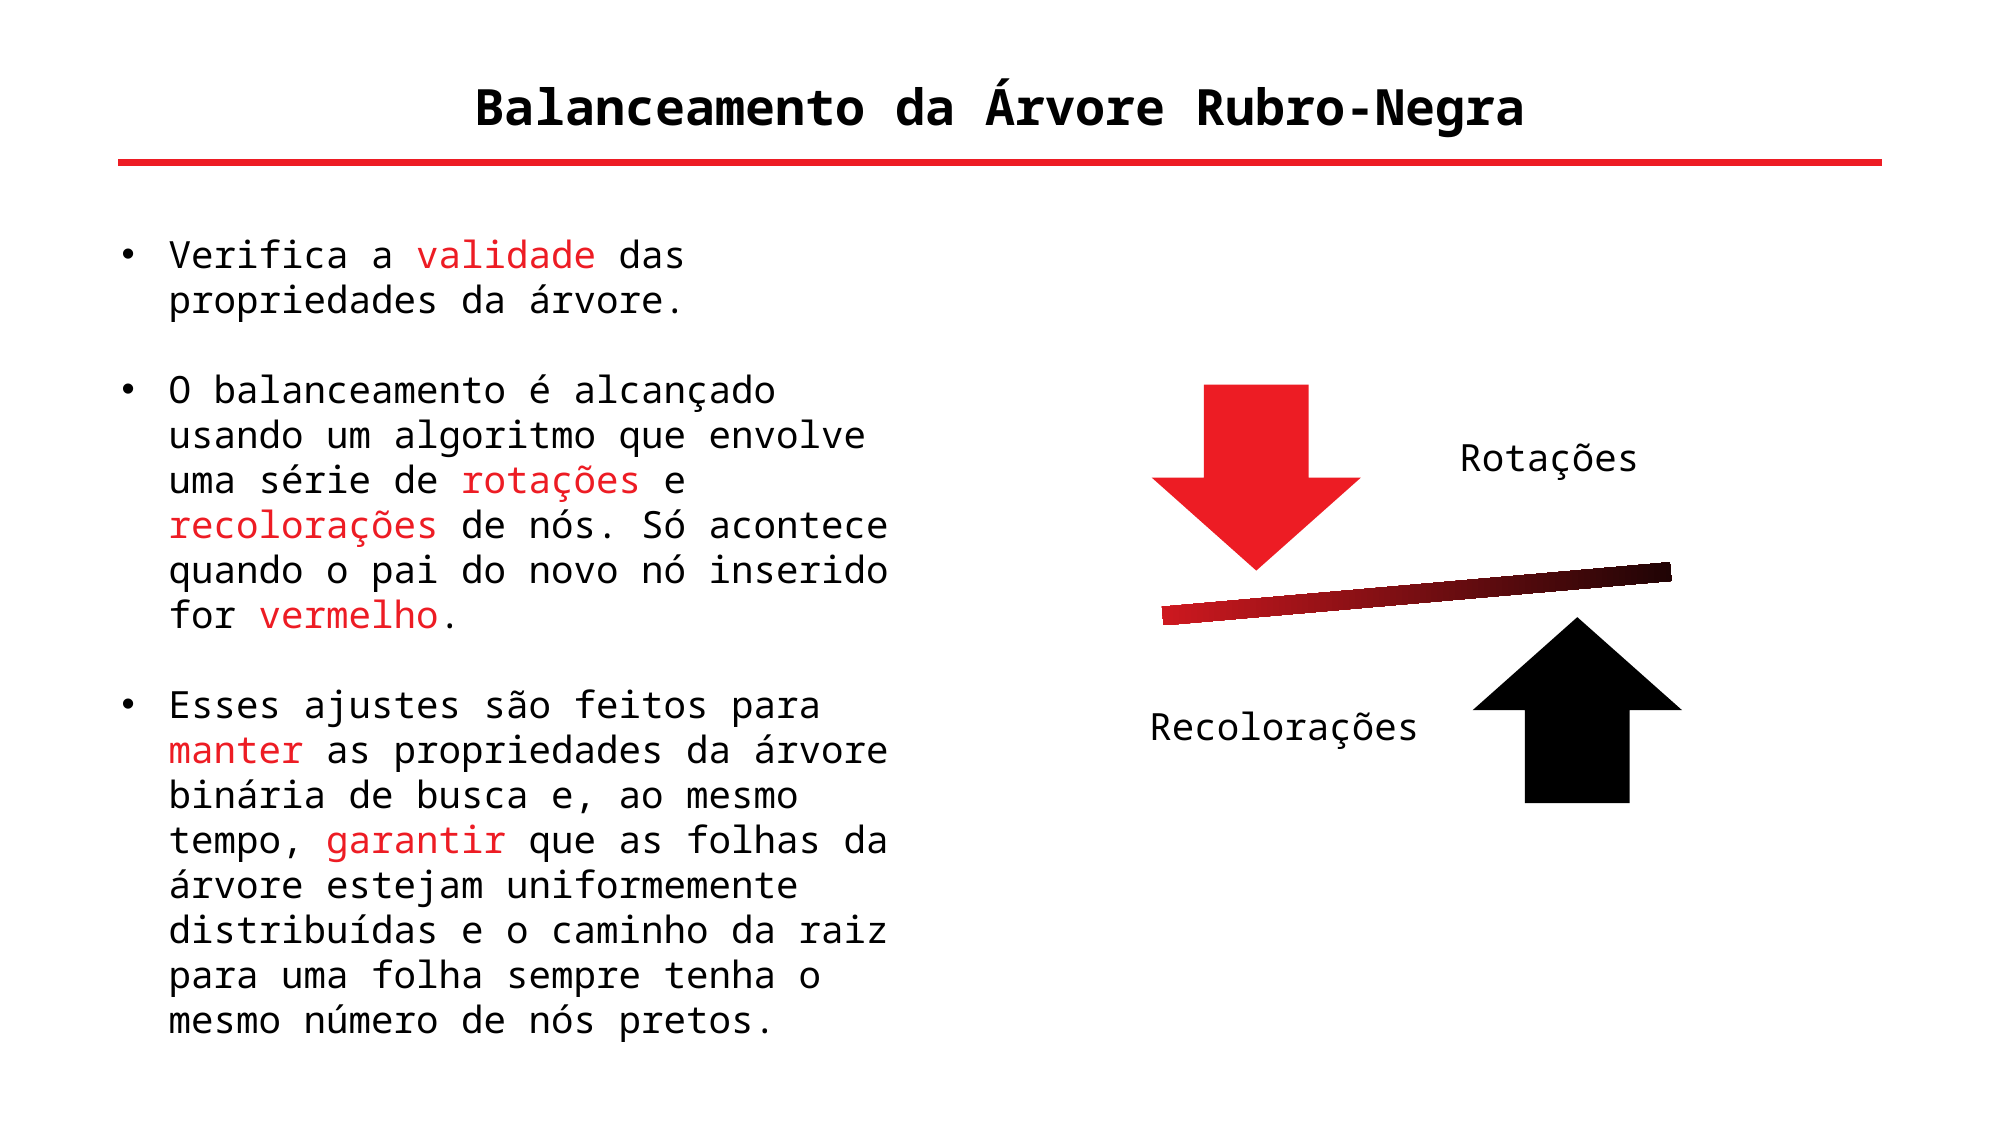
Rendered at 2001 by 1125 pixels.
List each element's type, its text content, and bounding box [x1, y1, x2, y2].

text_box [1067, 361, 1766, 827]
text_box Balanceamento da Árvore Rubro-Negra [118, 68, 1882, 144]
text_box Verifica a validade das propriedades da árvore. O balanceamento é alcançado usando um algoritmo que envolve uma série de rotações e recolorações de nós. Só acontece quando o pai do novo nó inserido for vermelho. Esses ajustes são feitos para manter as propriedades da árvore binária de busca e, ao mesmo tempo, garantir que as folhas da árvore estejam uniformemente distribuídas e o caminho da raiz para uma folha sempre tenha o mesmo número de nós pretos. [106, 223, 933, 1049]
